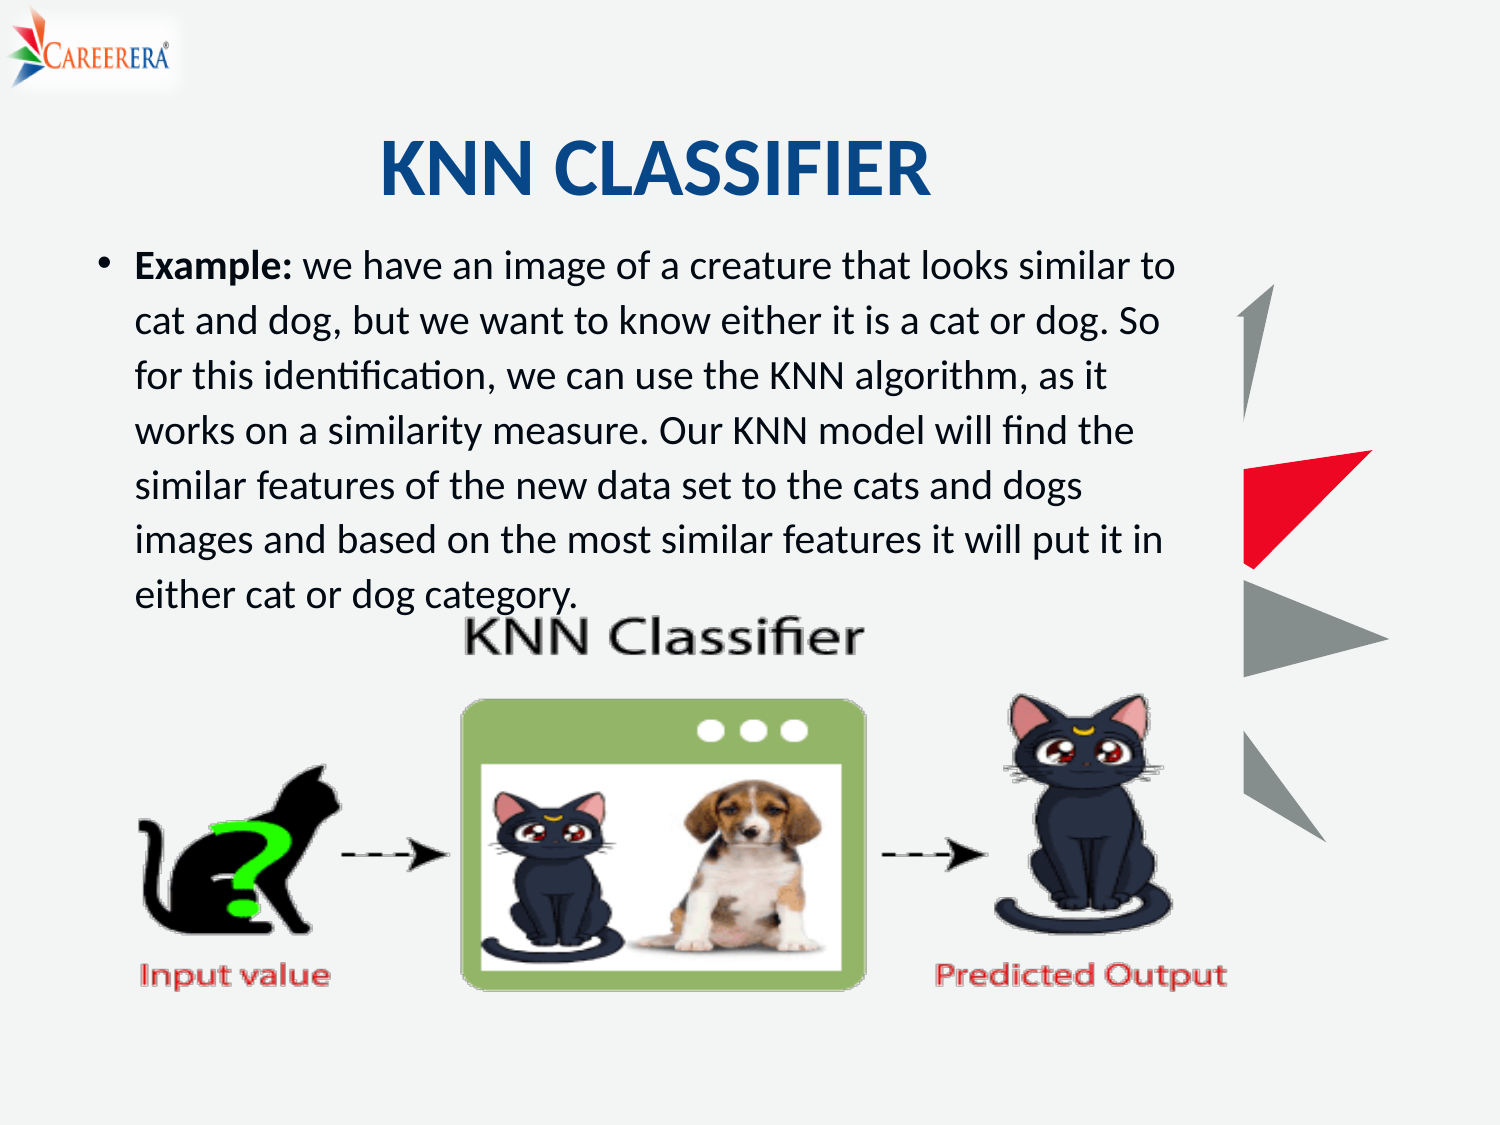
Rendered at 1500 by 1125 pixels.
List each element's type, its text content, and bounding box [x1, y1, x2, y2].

picture [117, 585, 1243, 1055]
list Example: we have an image of a creature that looks similar to cat and dog, but we want to know either it is a cat or dog. So for this identification, we can use the KNN algorithm, as it works on a similarity measure. Our KNN model will find the similar features of the new data set to the cats and dogs images and based on the most similar features it will put it in either cat or dog category. [82, 246, 1195, 680]
picture [0, 0, 196, 108]
title KNN CLASSIFIER [99, 59, 1213, 278]
